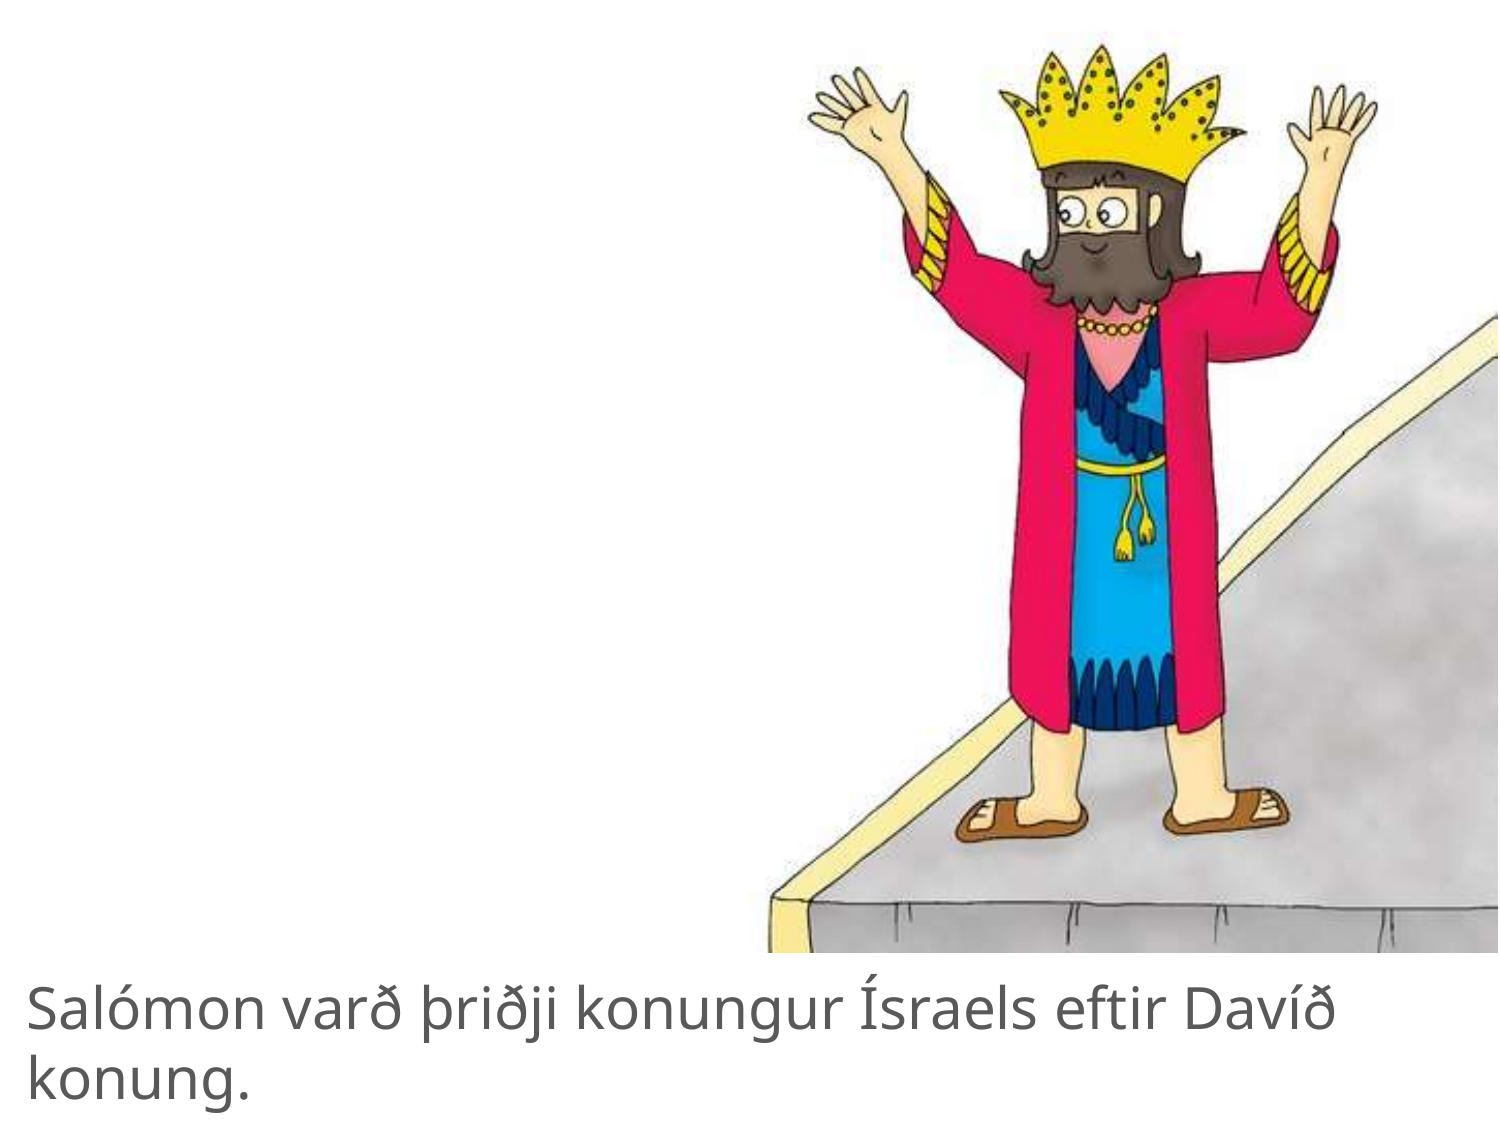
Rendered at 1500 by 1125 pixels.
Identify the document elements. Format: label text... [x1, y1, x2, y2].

picture [155, 0, 1498, 953]
text_box Salómon varð þriðji konungur Ísraels eftir Davíð konung. [11, 964, 1483, 1119]
